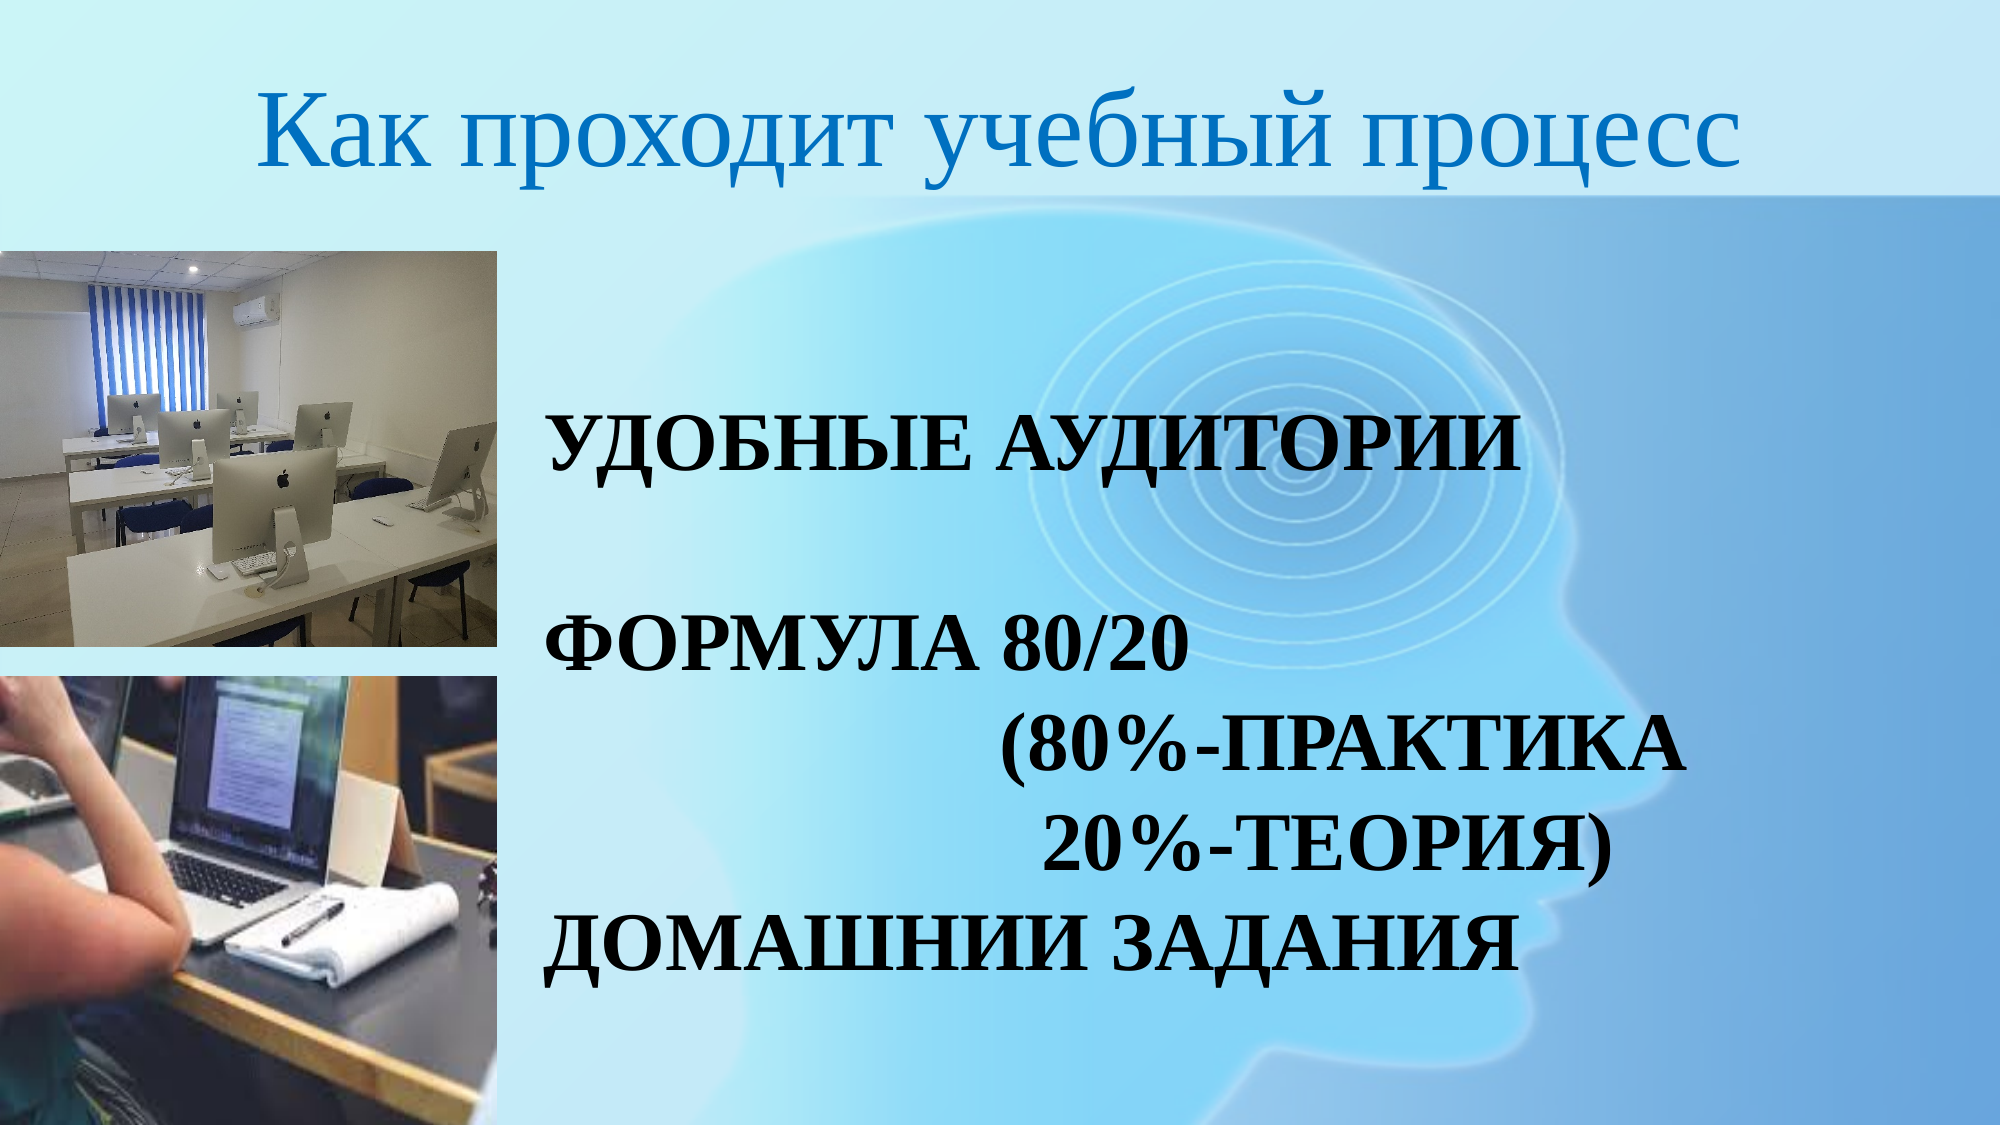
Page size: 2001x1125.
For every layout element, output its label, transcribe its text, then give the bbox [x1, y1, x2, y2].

picture [0, 0, 2000, 1125]
title Удобные аудитории формула 80/20 (80%-практика 20%-теория) Домашнии задания [528, 379, 1724, 997]
list Как проходит учебный процесс [47, 47, 1953, 197]
